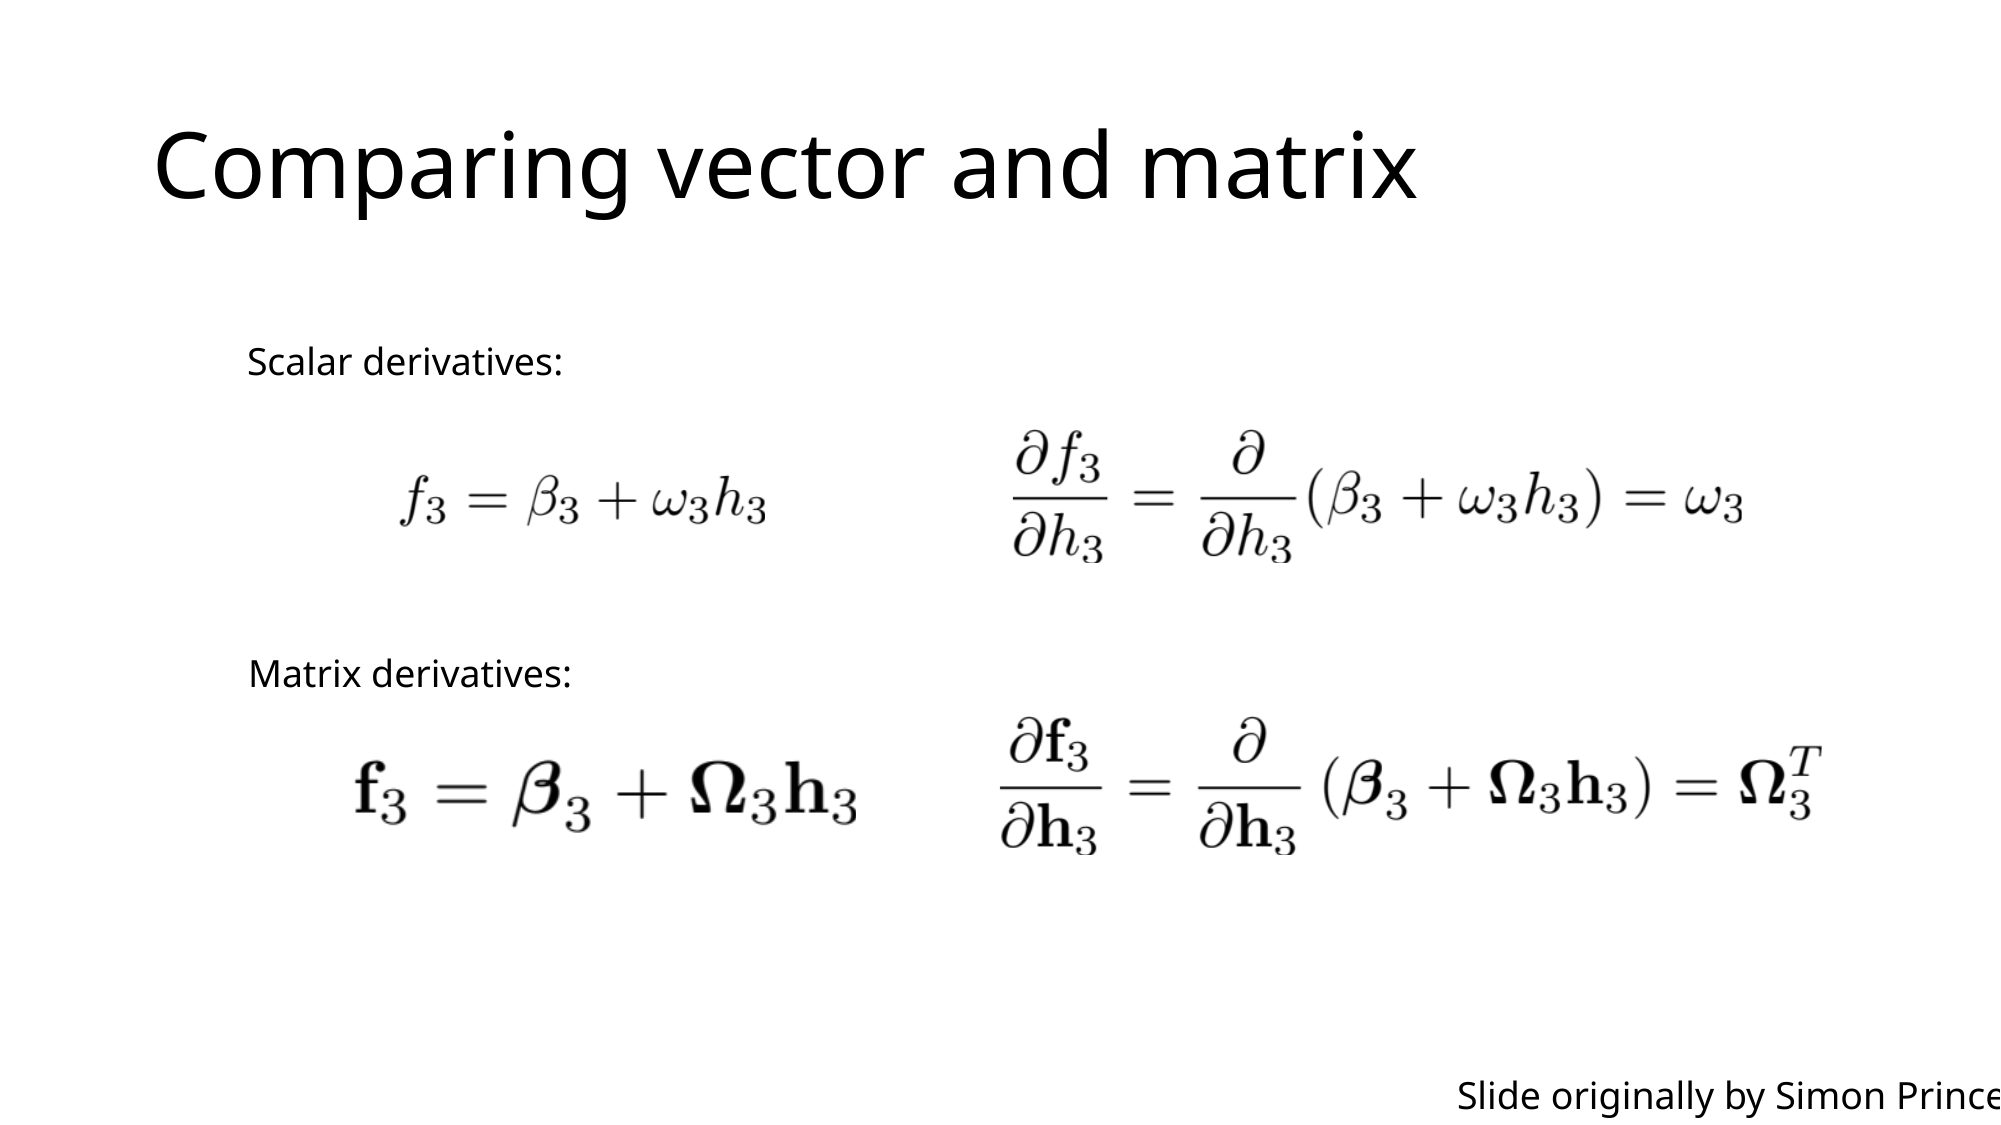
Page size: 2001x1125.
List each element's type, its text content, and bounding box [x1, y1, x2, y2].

picture [334, 747, 857, 855]
picture [1012, 428, 1743, 563]
picture [377, 445, 782, 553]
title Comparing vector and matrix [137, 59, 1863, 278]
text_box Scalar derivatives: [232, 331, 579, 391]
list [999, 715, 1823, 855]
text_box Slide originally by Simon Prince [1442, 1064, 2000, 1125]
text_box Matrix derivatives: [233, 642, 588, 703]
